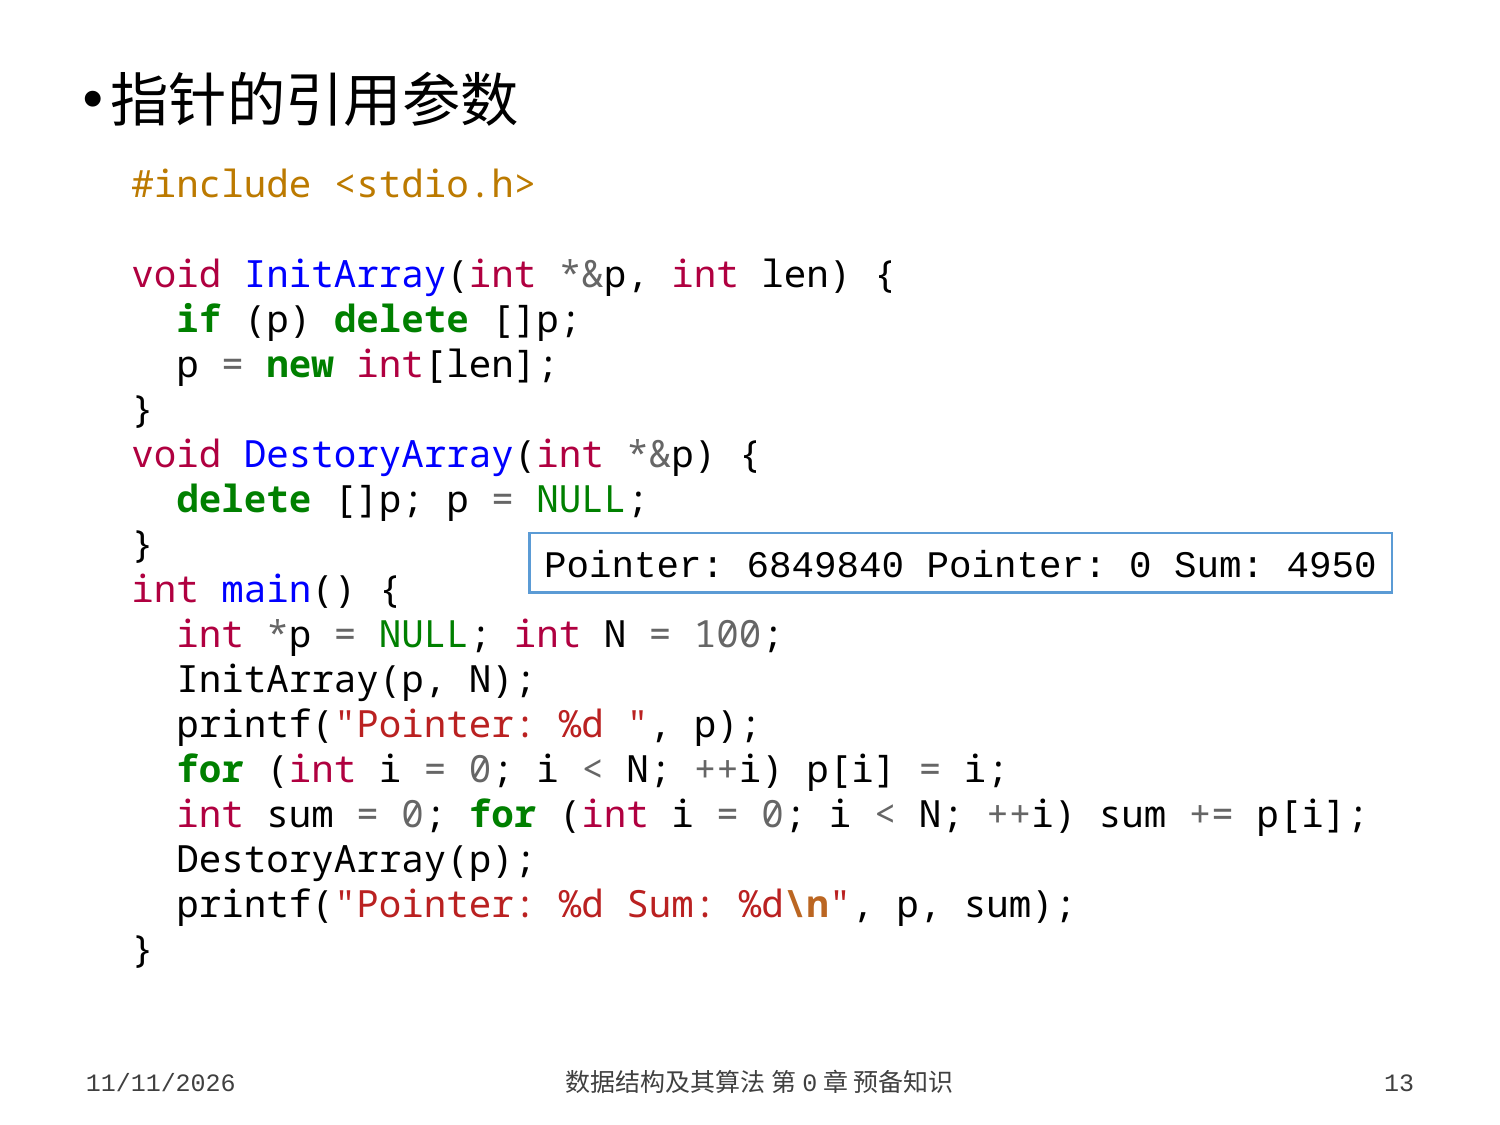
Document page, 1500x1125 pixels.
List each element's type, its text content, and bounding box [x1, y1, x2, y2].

footer 数据结构及其算法 第0章 预备知识 [285, 1045, 1235, 1105]
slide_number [70, 1045, 268, 1105]
text_box #include <stdio.h> void InitArray(int *&p, int len) { if (p) delete []p; p = new int[len]; } void DestoryArray(int *&p) { delete []p; p = NULL; } int main() { int *p = NULL; int N = 100; InitArray(p, N); printf("Pointer: %d ", p); for (int i = 0; i < N; ++i) p[i] = i; int sum = 0; for (int i = 0; i < N; ++i) sum += p[i]; DestoryArray(p); printf("Pointer: %d Sum: %d\n", p, sum); } [116, 152, 1384, 978]
list 指针的引用参数 [70, 58, 1430, 1022]
slide_number 13 [1251, 1045, 1430, 1105]
text_box Pointer: 6849840 Pointer: 0 Sum: 4950 [528, 532, 1393, 594]
